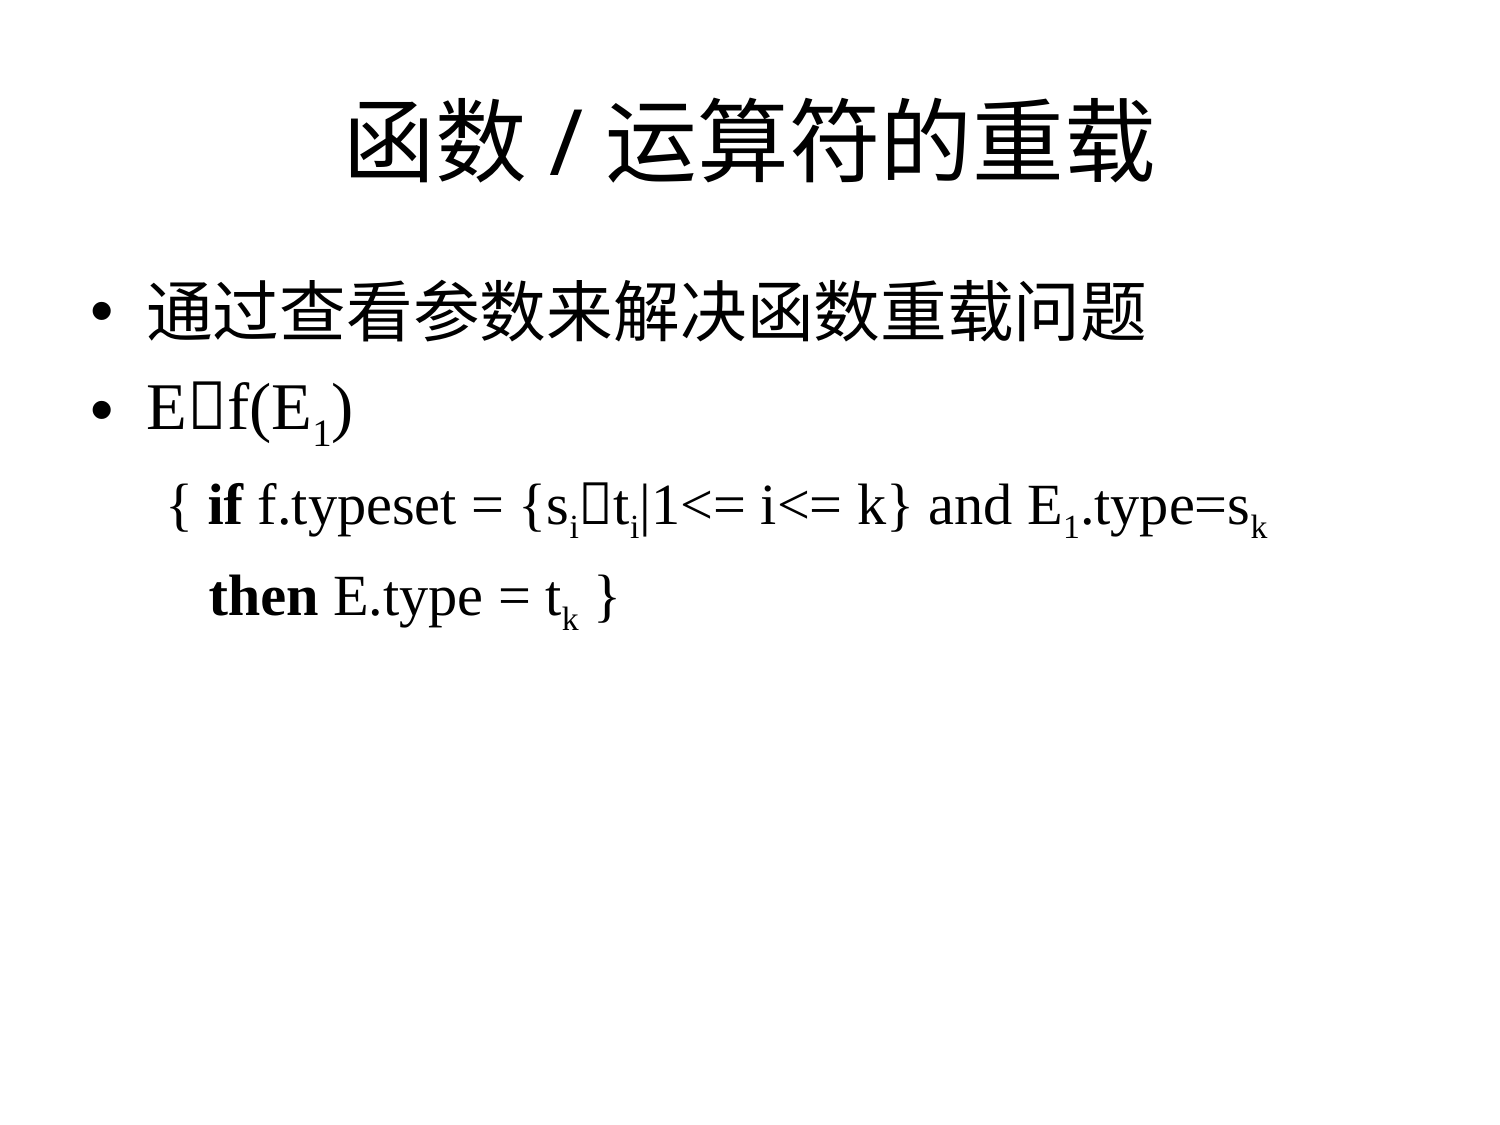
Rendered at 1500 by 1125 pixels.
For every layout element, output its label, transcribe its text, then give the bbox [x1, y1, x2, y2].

list 通过查看参数来解决函数重载问题 Ef(E1) { if f.typeset = {siti|1<= i<= k} and E1.type=sk then E.type = tk } [75, 262, 1425, 1005]
title 函数/运算符的重载 [75, 45, 1425, 233]
